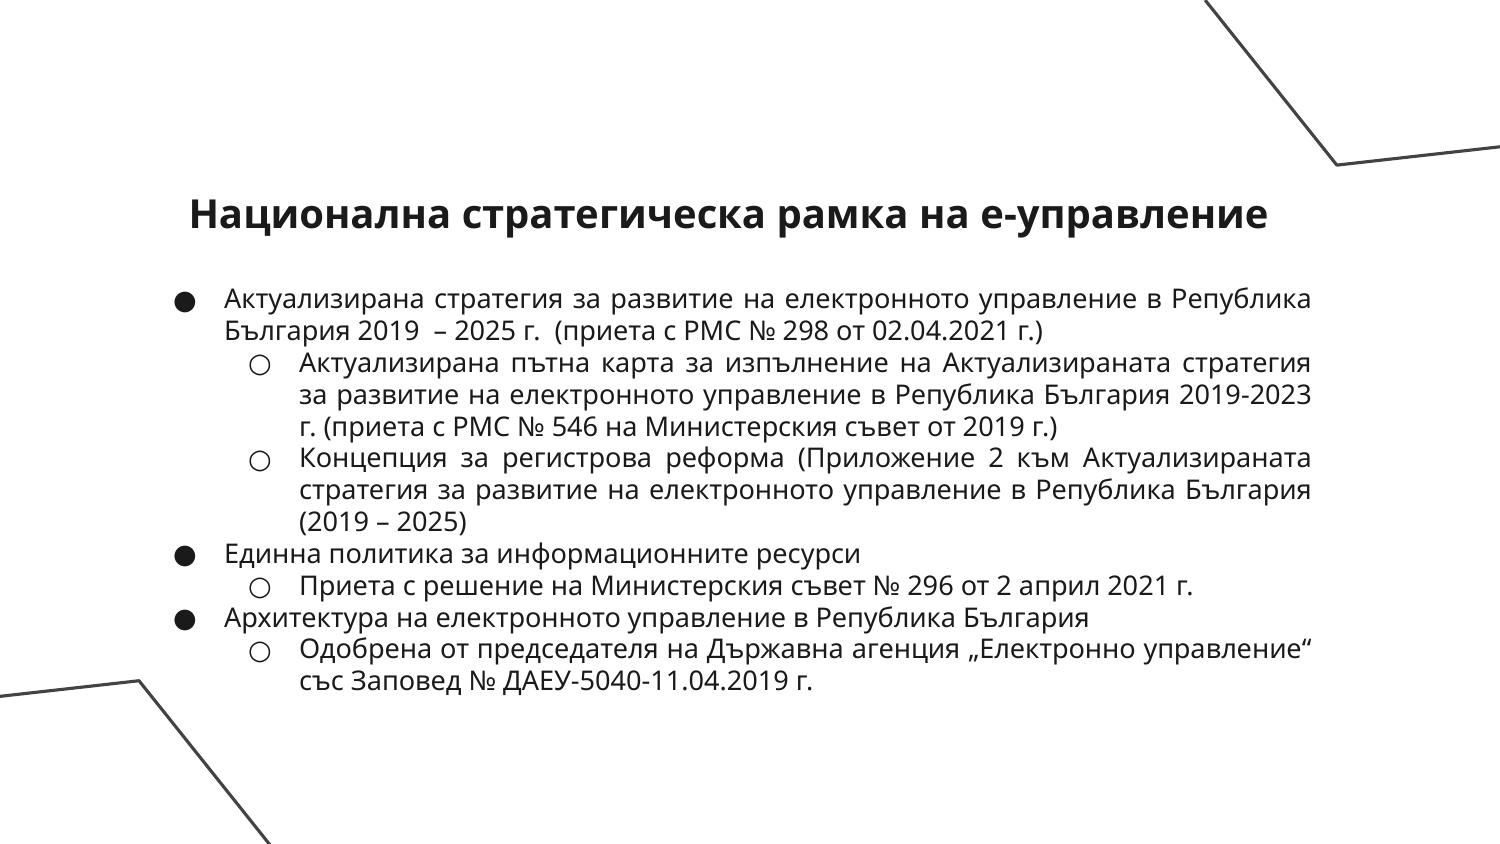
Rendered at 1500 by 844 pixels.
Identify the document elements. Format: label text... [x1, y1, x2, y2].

title Национална стратегическа рамка на е-управление [175, 148, 1347, 277]
text_box Актуализирана стратегия за развитие на електронното управление в Република България 2019 – 2025 г. (приета с РМС № 298 от 02.04.2021 г.) Актуализирана пътна карта за изпълнение на Актуализираната стратегия за развитие на електронното управление в Република България 2019-2023 г. (приета с РМС № 546 на Министерския съвет от 2019 г.) Концепция за регистрова реформа (Приложение 2 към Актуализираната стратегия за развитие на електронното управление в Република България (2019 – 2025) Единна политика за информационните ресурси Приета с решение на Министерския съвет № 296 от 2 април 2021 г. Архитектура на електронното управление в Република България Одобрена от председателя на Държавна агенция „Електронно управление“ със Заповед № ДАЕУ-5040-11.04.2019 г. [135, 276, 1325, 741]
